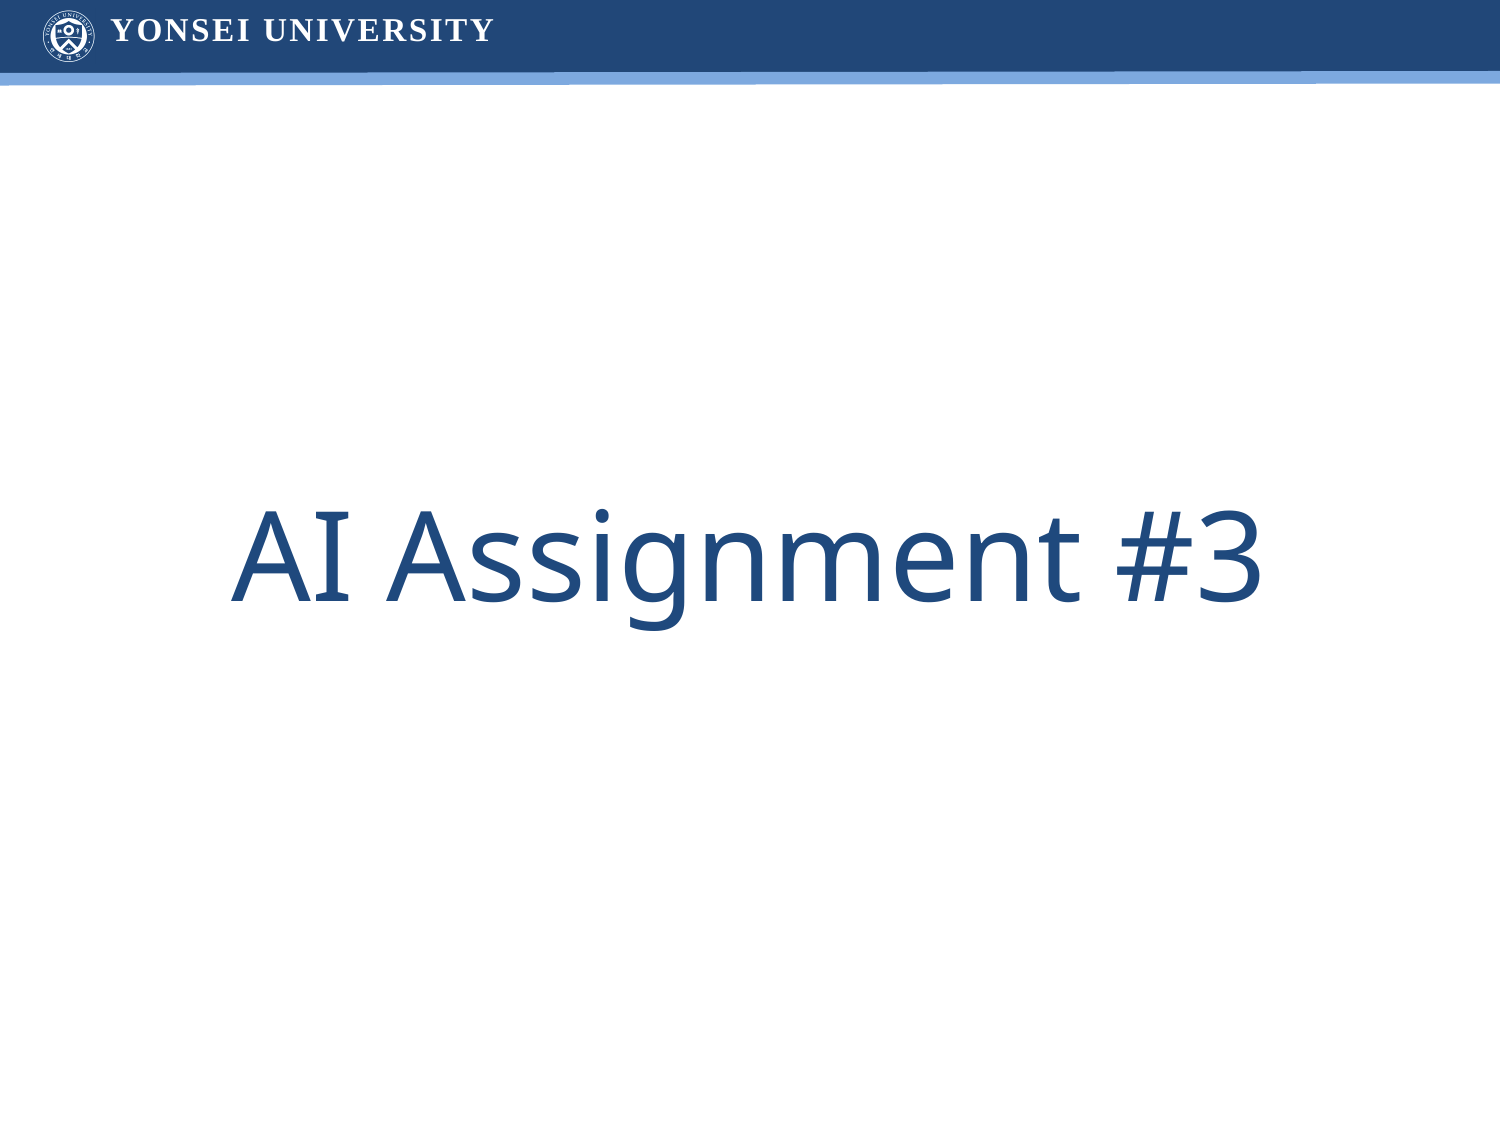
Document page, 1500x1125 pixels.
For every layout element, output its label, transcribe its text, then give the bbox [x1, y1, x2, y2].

picture [42, 8, 96, 64]
title AI Assignment #3 [187, 423, 1313, 634]
